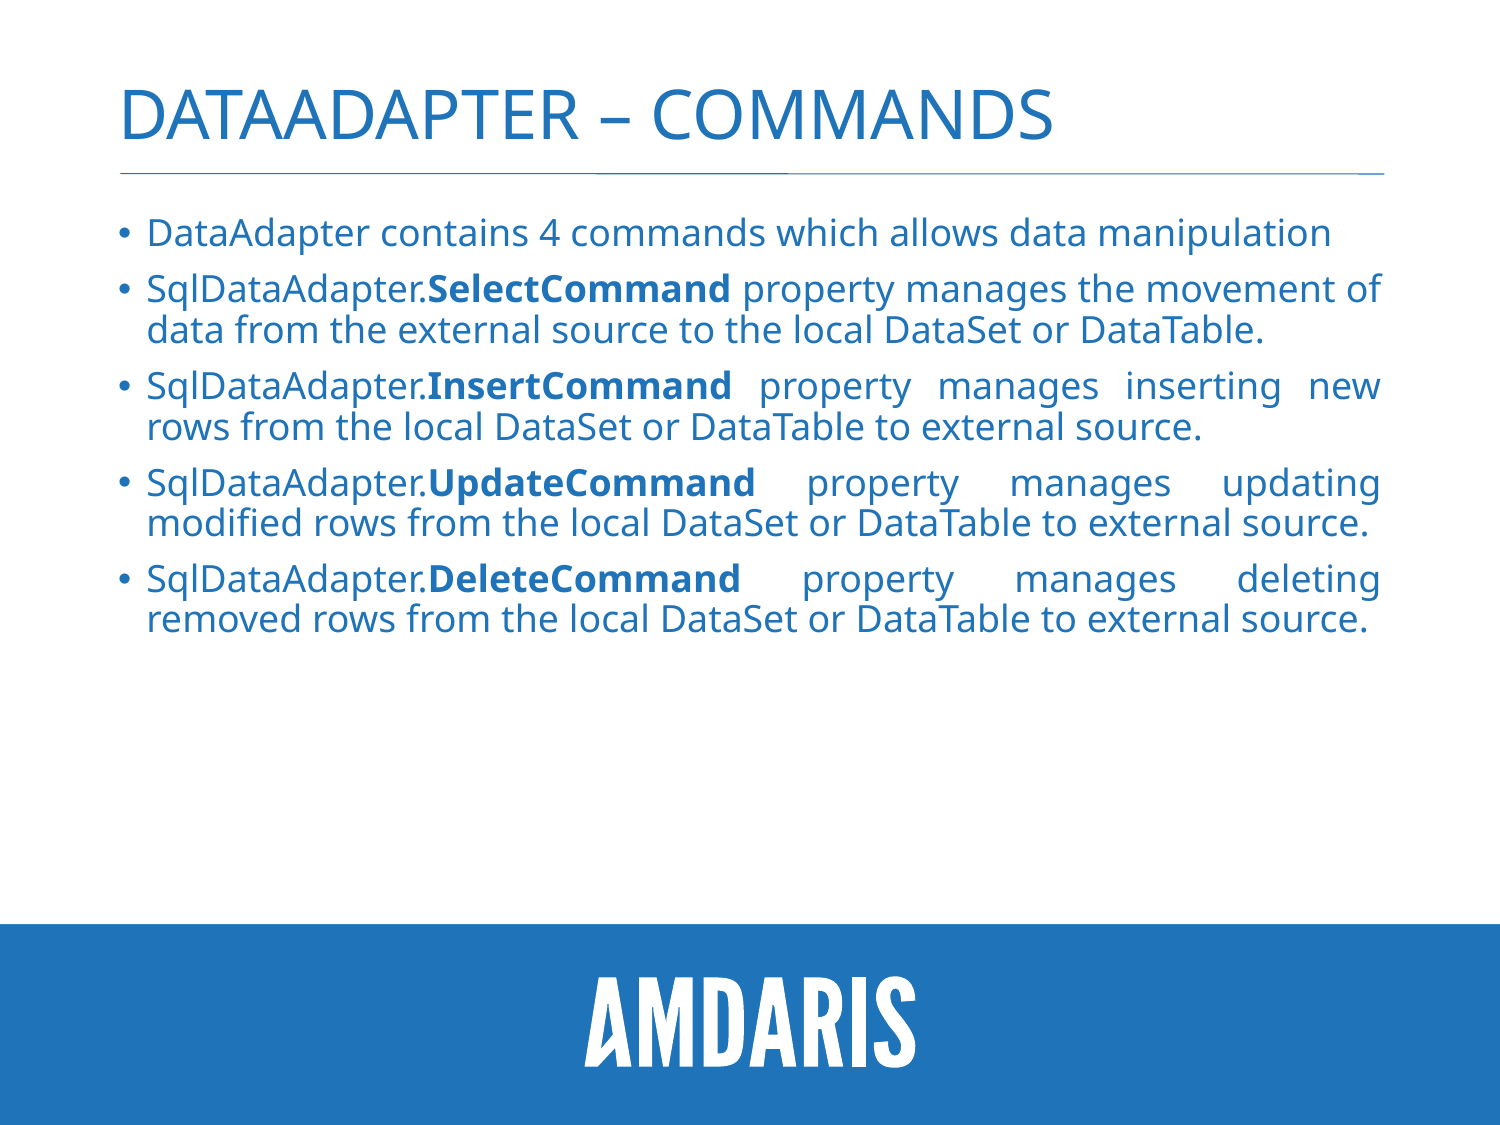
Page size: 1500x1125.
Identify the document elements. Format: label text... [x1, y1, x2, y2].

list DataAdapter contains 4 commands which allows data manipulation SqlDataAdapter.SelectCommand property manages the movement of data from the external source to the local DataSet or DataTable. SqlDataAdapter.InsertCommand property manages inserting new rows from the local DataSet or DataTable to external source. SqlDataAdapter.UpdateCommand property manages updating modified rows from the local DataSet or DataTable to external source. SqlDataAdapter.DeleteCommand property manages deleting removed rows from the local DataSet or DataTable to external source. [103, 206, 1397, 887]
title Dataadapter – Commands [103, 59, 1397, 175]
